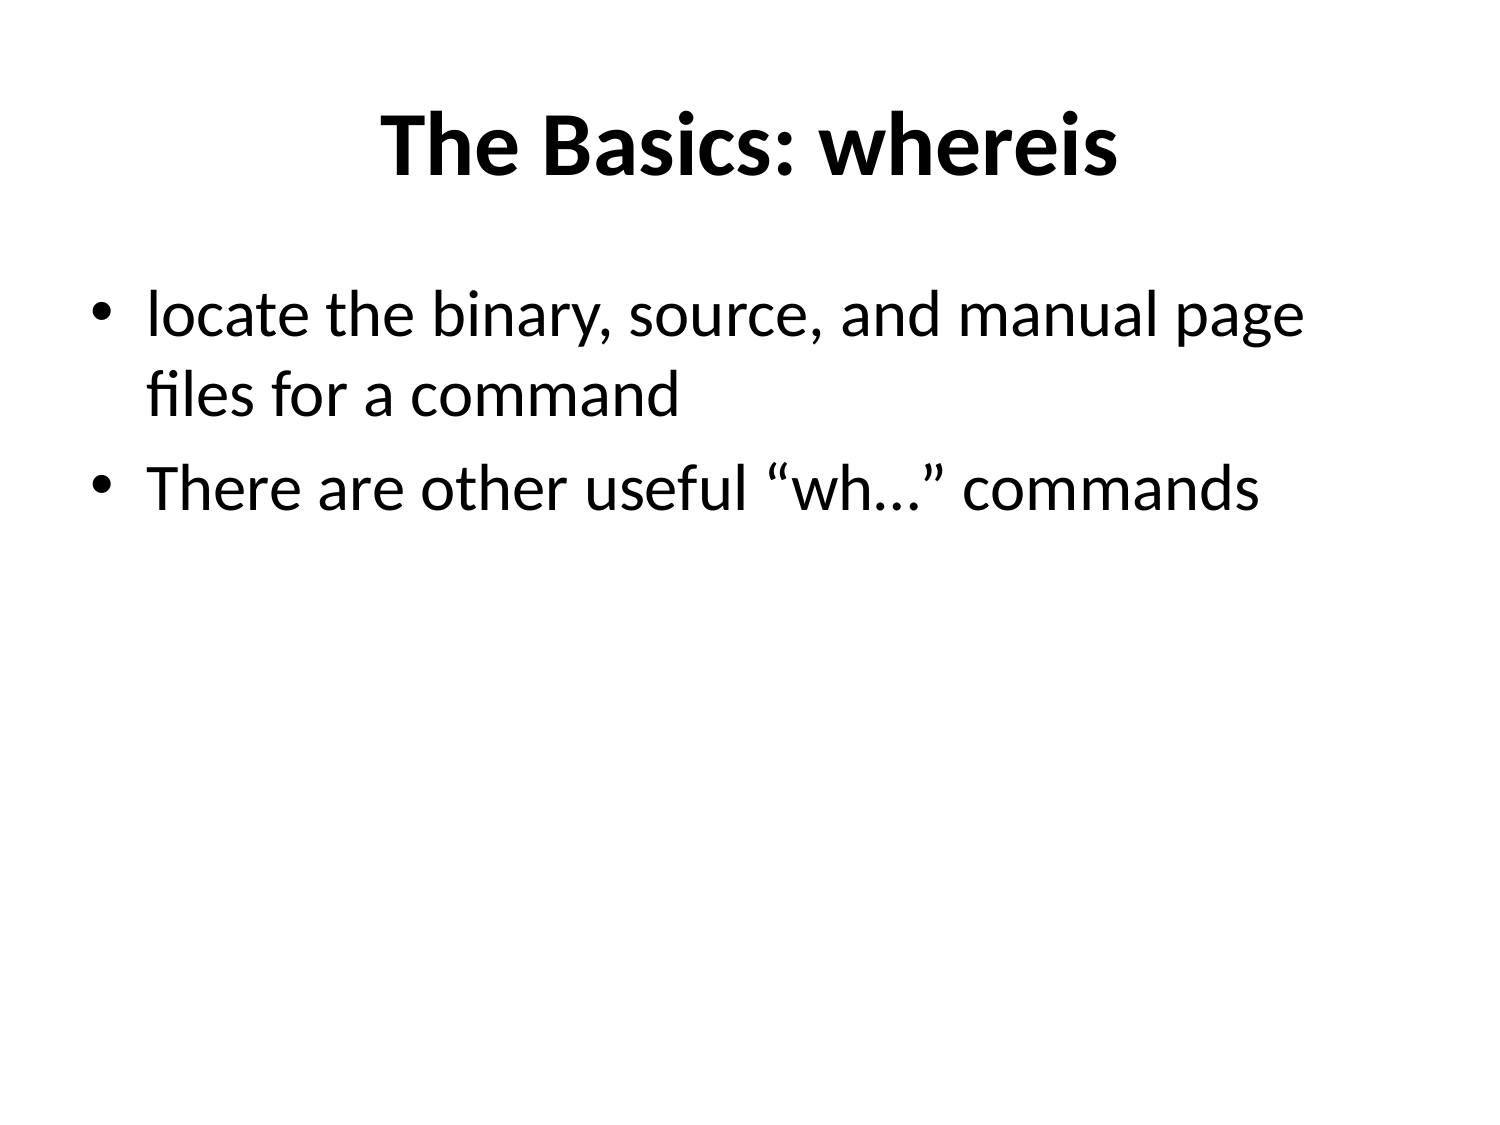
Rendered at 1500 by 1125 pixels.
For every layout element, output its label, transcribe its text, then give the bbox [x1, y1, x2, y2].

list locate the binary, source, and manual page files for a command There are other useful “wh…” commands [75, 262, 1425, 1005]
title The Basics: whereis [75, 45, 1425, 233]
